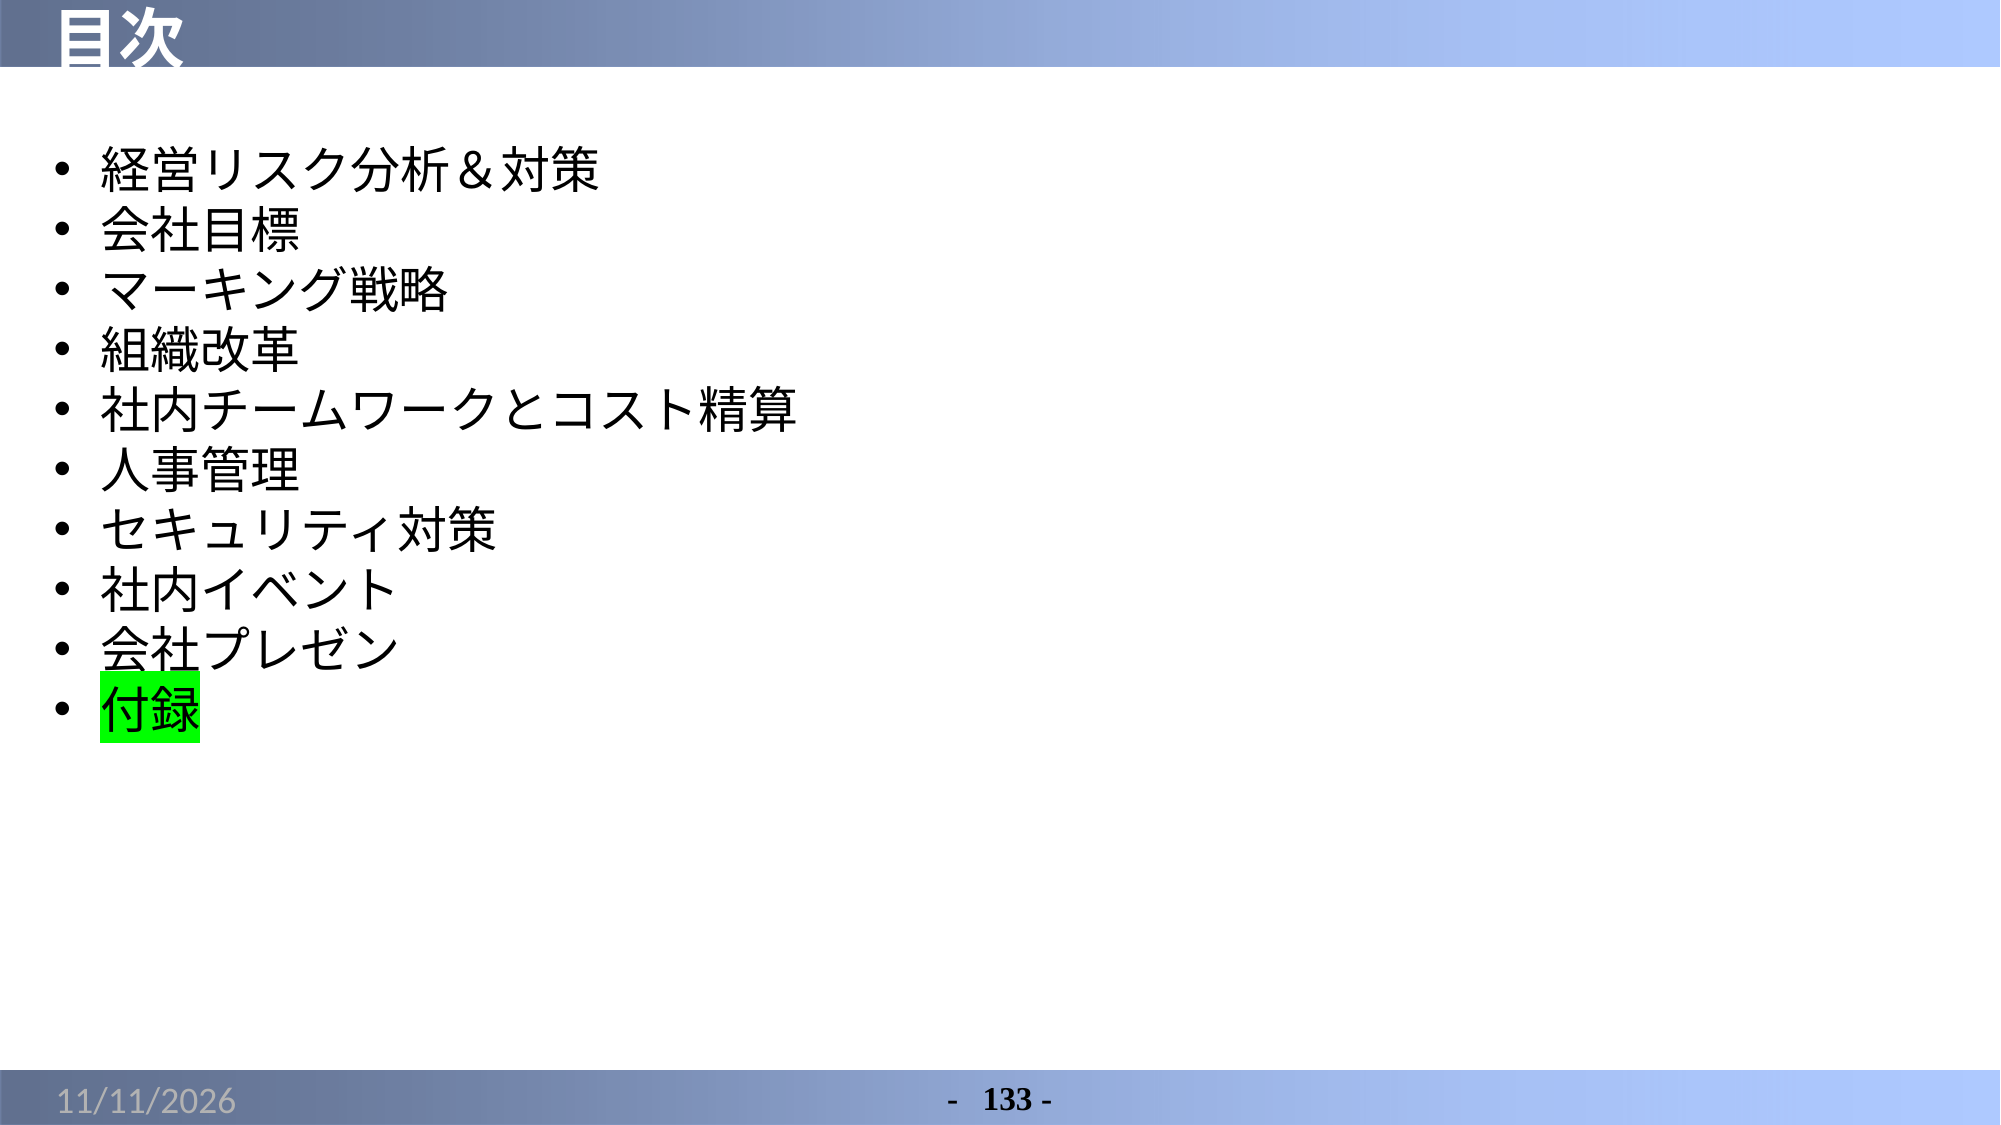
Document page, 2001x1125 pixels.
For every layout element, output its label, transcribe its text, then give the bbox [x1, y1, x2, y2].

title 目次 [52, 0, 1946, 71]
slide_number - 133 - [934, 1078, 1063, 1117]
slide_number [55, 1076, 516, 1122]
list 経営リスク分析＆対策 会社目標 マーキング戦略 組織改革 社内チームワークとコスト精算 人事管理 セキュリティ対策 社内イベント 会社プレゼン 付録 [53, 138, 1947, 805]
